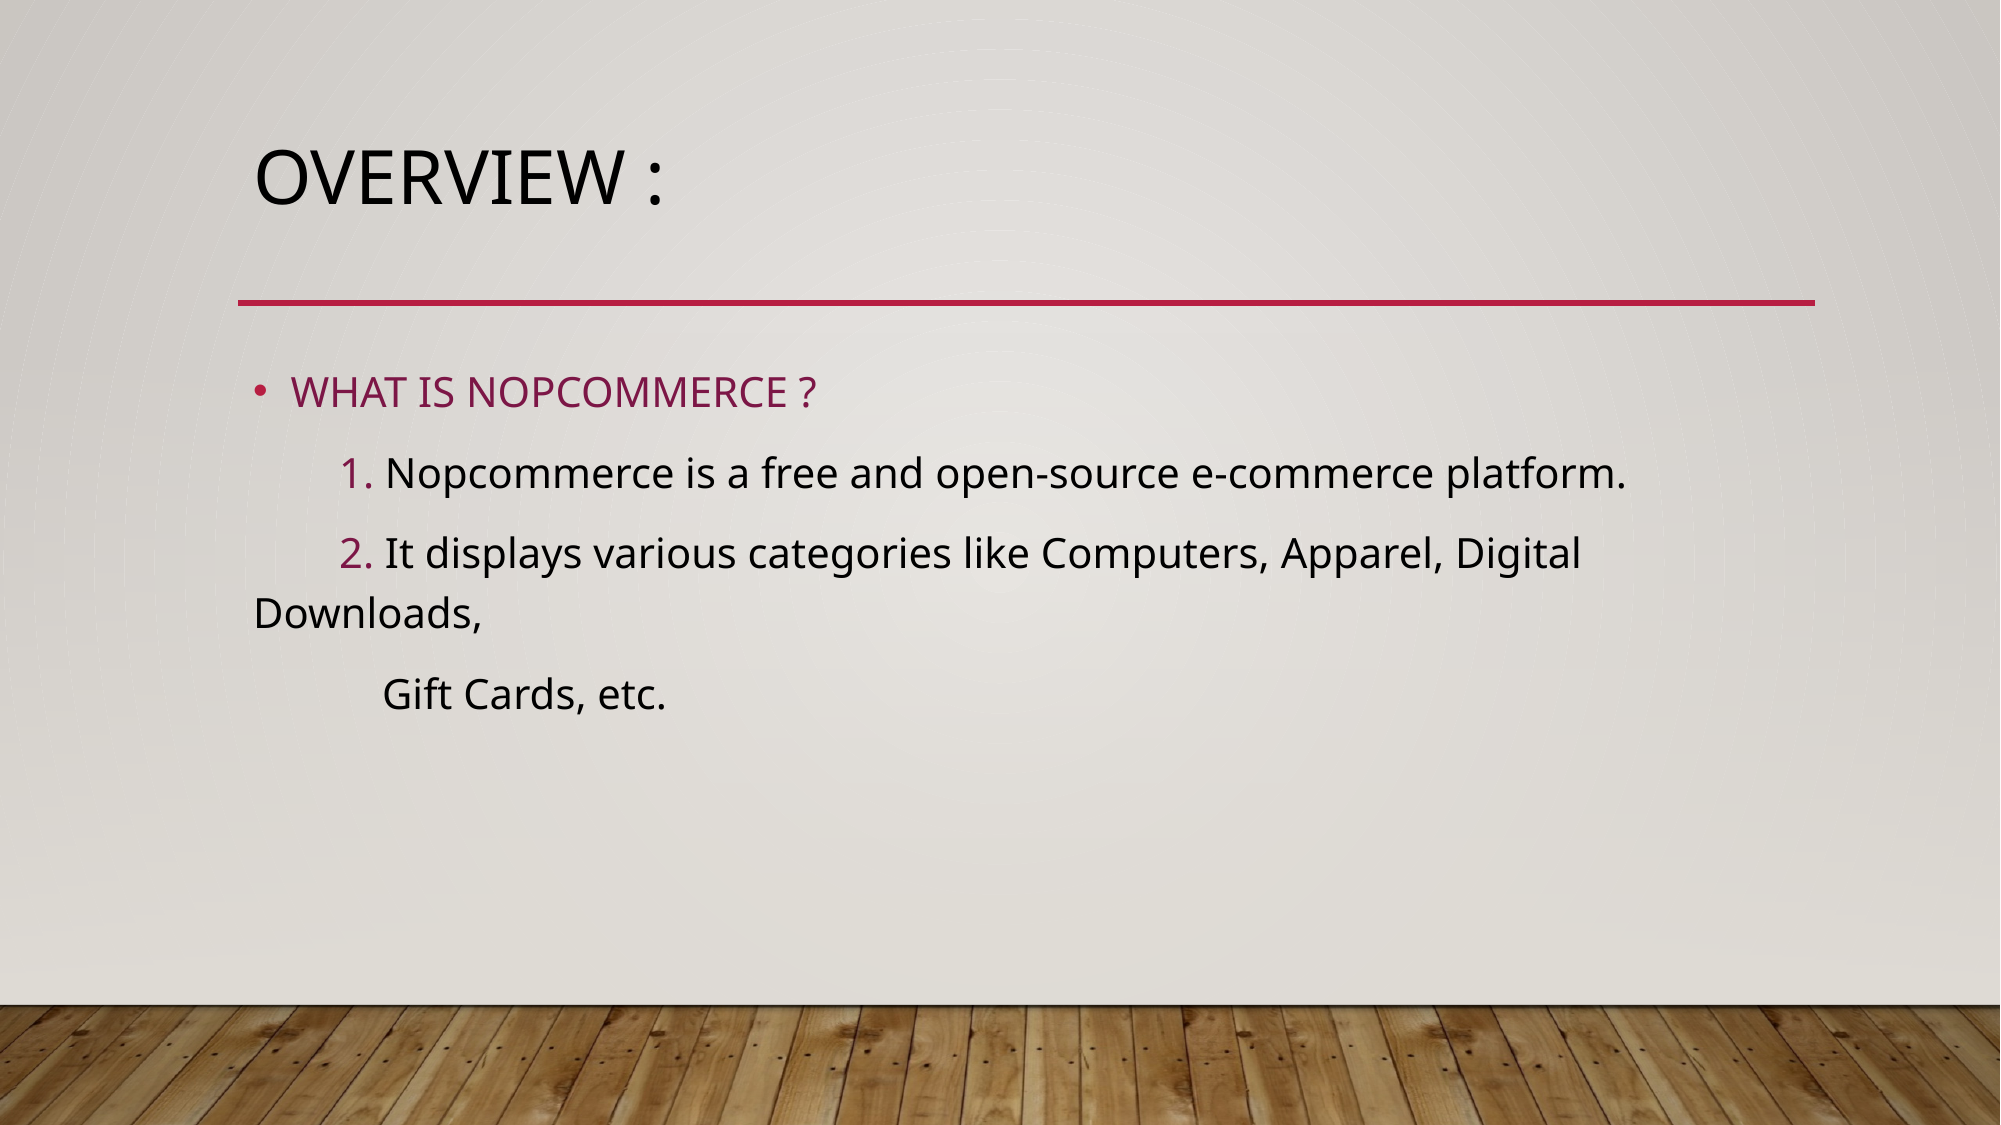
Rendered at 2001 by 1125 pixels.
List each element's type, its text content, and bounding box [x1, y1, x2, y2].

title OVERVIEW : [238, 131, 1814, 305]
list WHAT IS NOPCOMMERCE ? 1. Nopcommerce is a free and open-source e-commerce platform. 2. It displays various categories like Computers, Apparel, Digital Downloads, Gift Cards, etc. [238, 348, 1814, 756]
picture [0, 1005, 2000, 1125]
